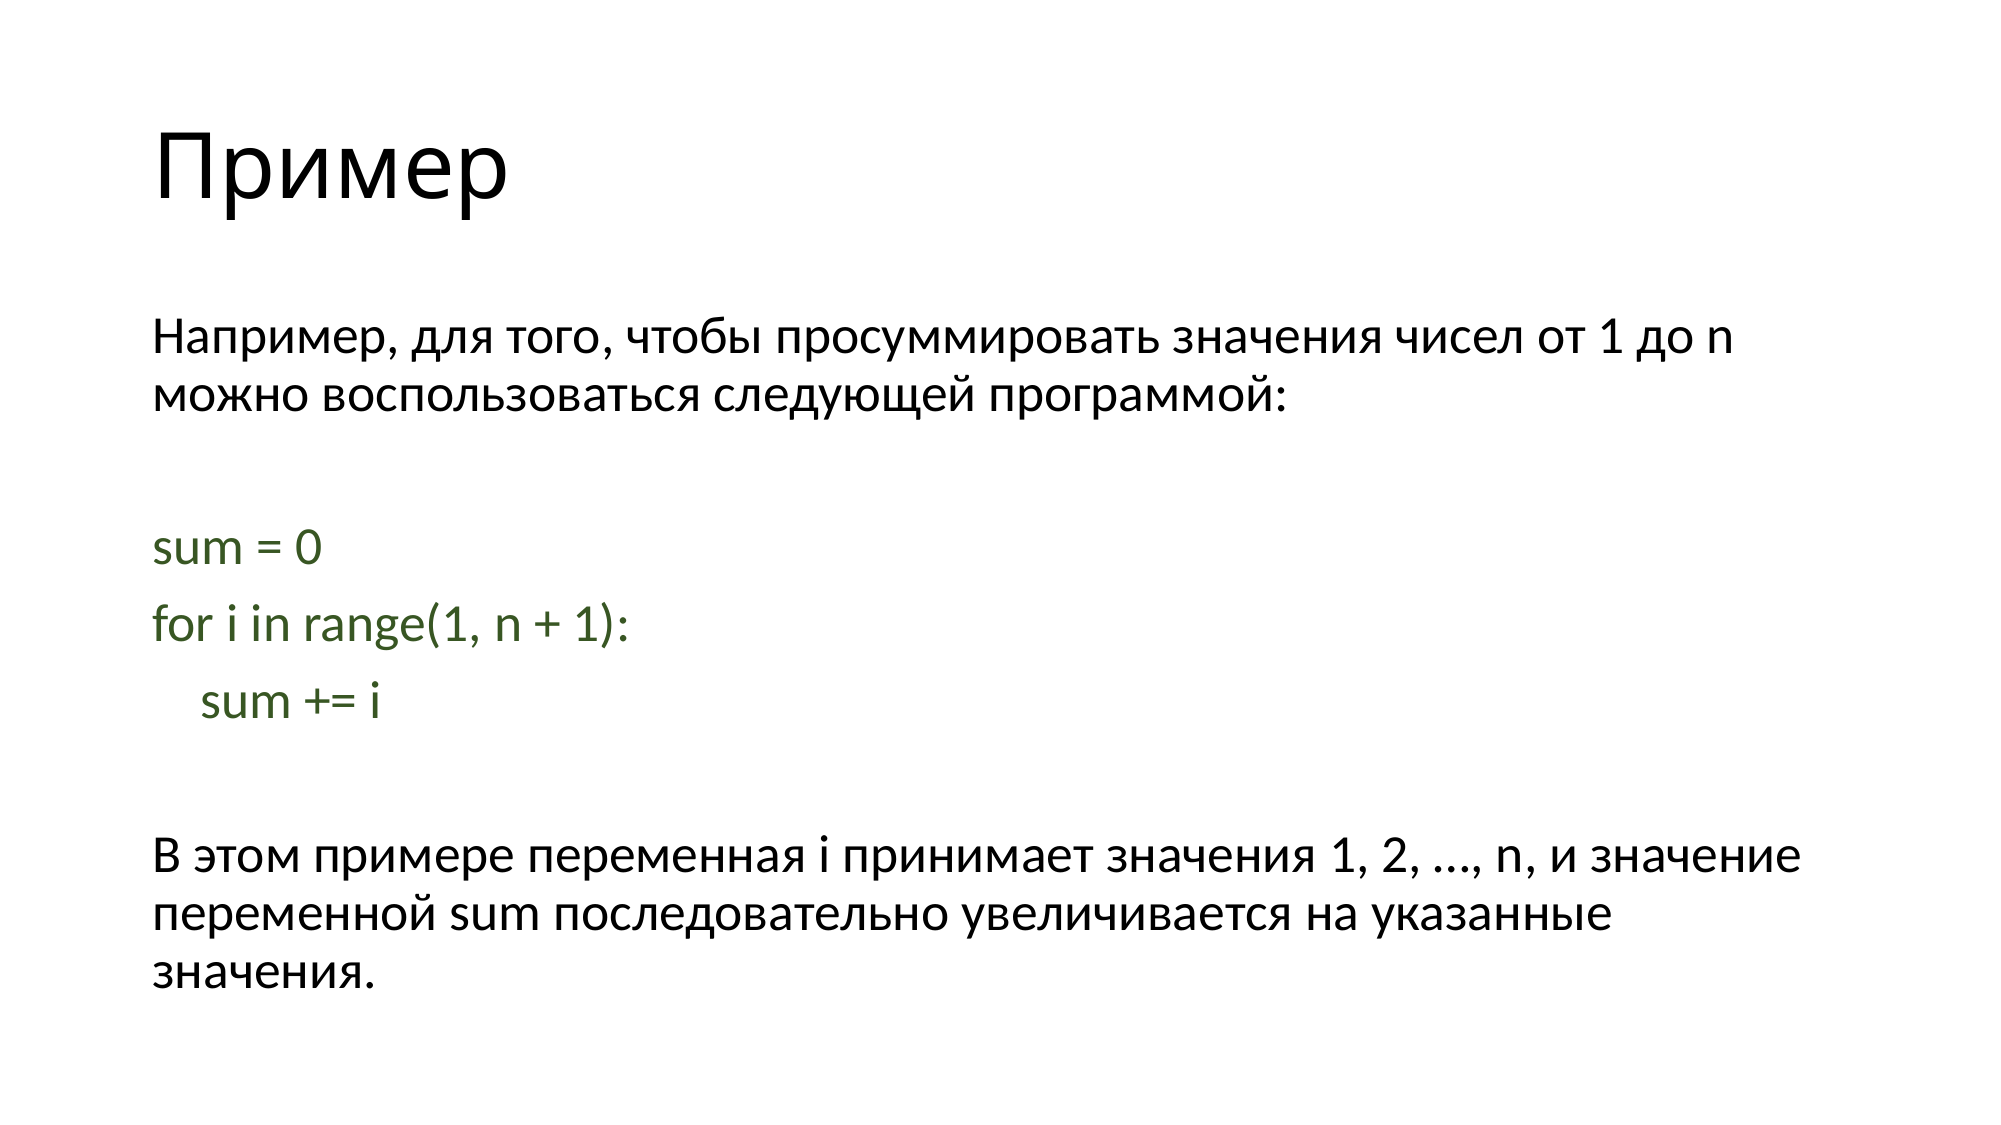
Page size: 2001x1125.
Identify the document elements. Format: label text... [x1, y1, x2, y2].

title Пример [137, 59, 1863, 278]
list Например, для того, чтобы просуммировать значения чисел от 1 до n можно воспользоваться следующей программой: sum = 0 for i in range(1, n + 1): sum += i В этом примере переменная i принимает значения 1, 2, …, n, и значение переменной sum последовательно увеличивается на указанные значения. [137, 299, 1863, 1014]
